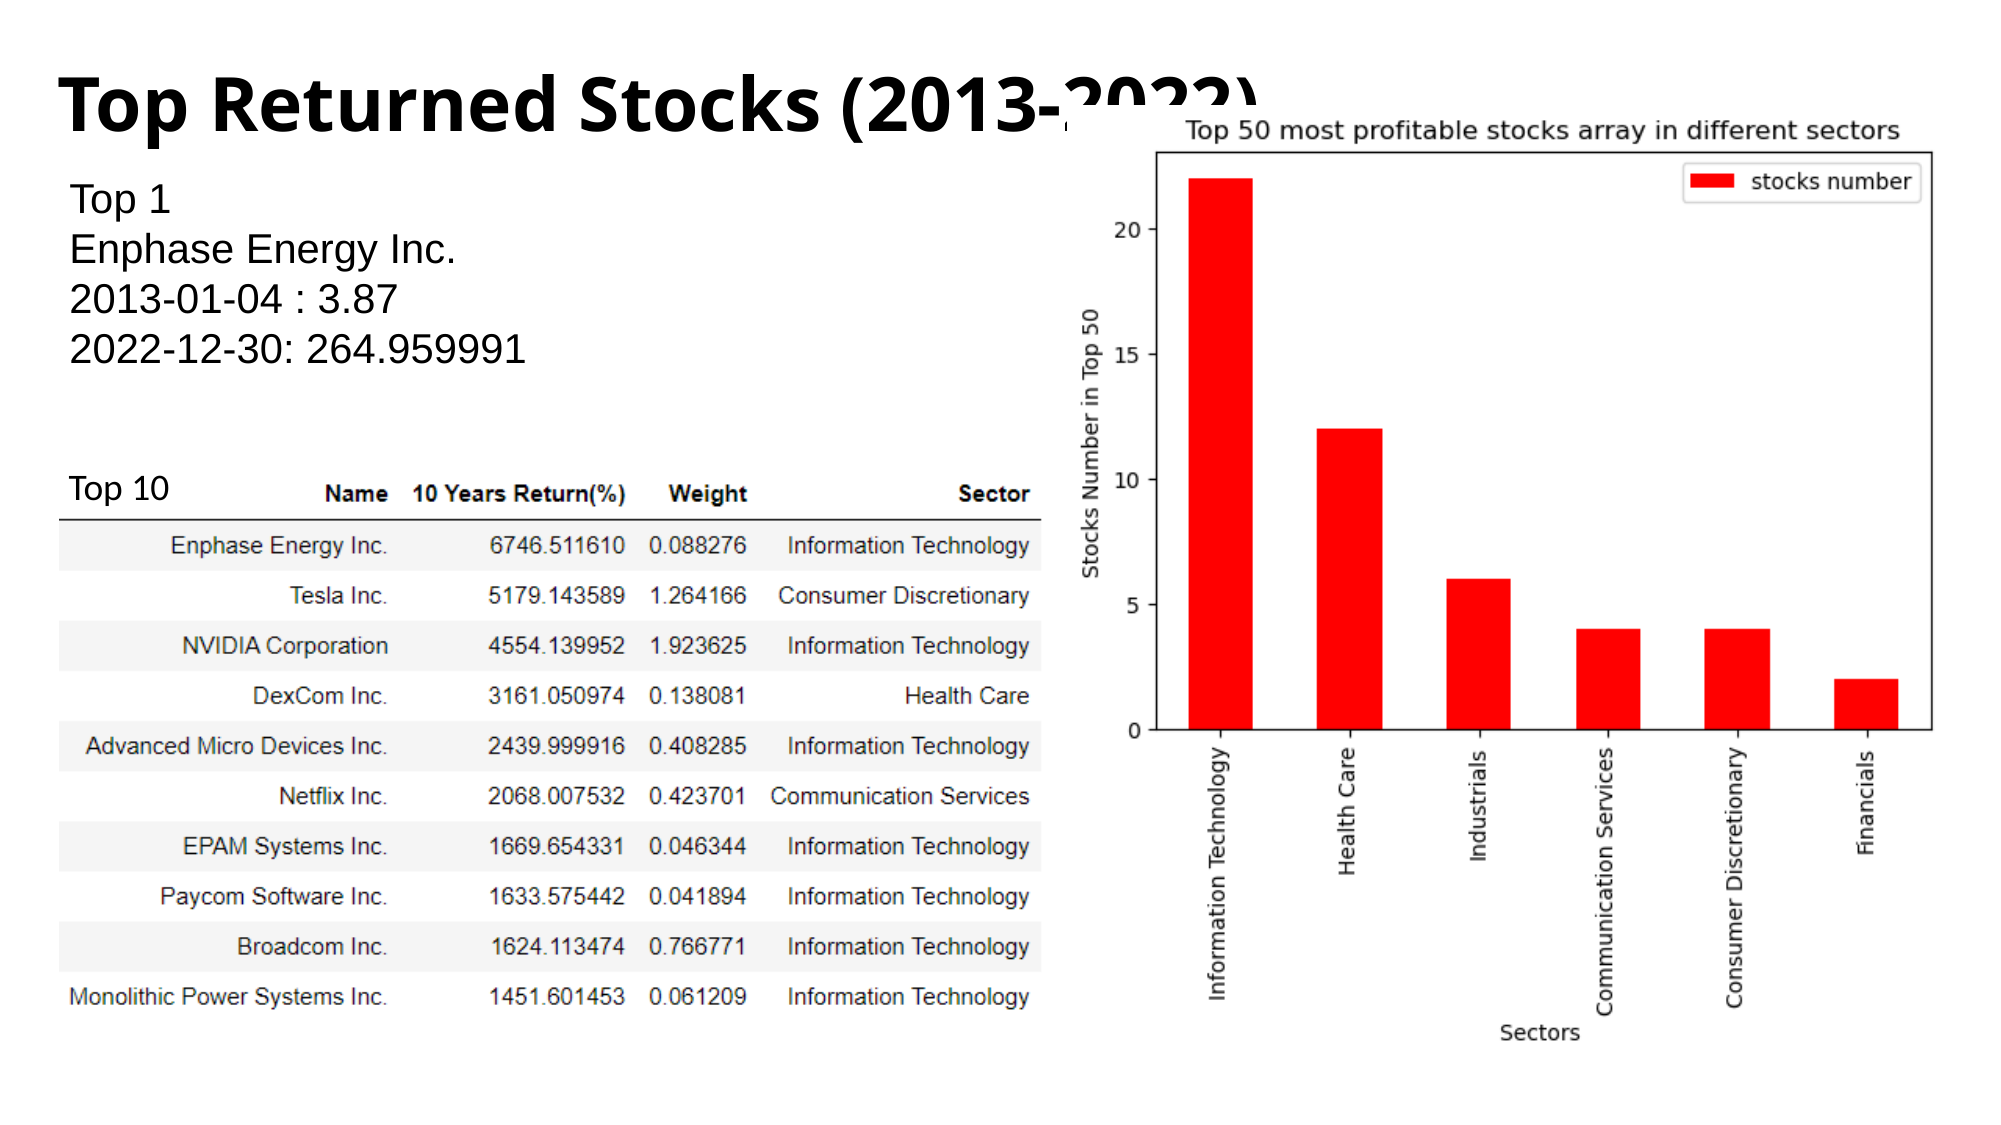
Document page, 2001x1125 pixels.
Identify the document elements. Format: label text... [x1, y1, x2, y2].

text_box Top 10 [53, 455, 59, 516]
text_box Top 1 Enphase Energy Inc. 2013-01-04 : 3.87 2022-12-30: 264.959991 [54, 164, 543, 380]
picture [59, 105, 1947, 1061]
title Top Returned Stocks (2013-2022) [42, 0, 1768, 216]
